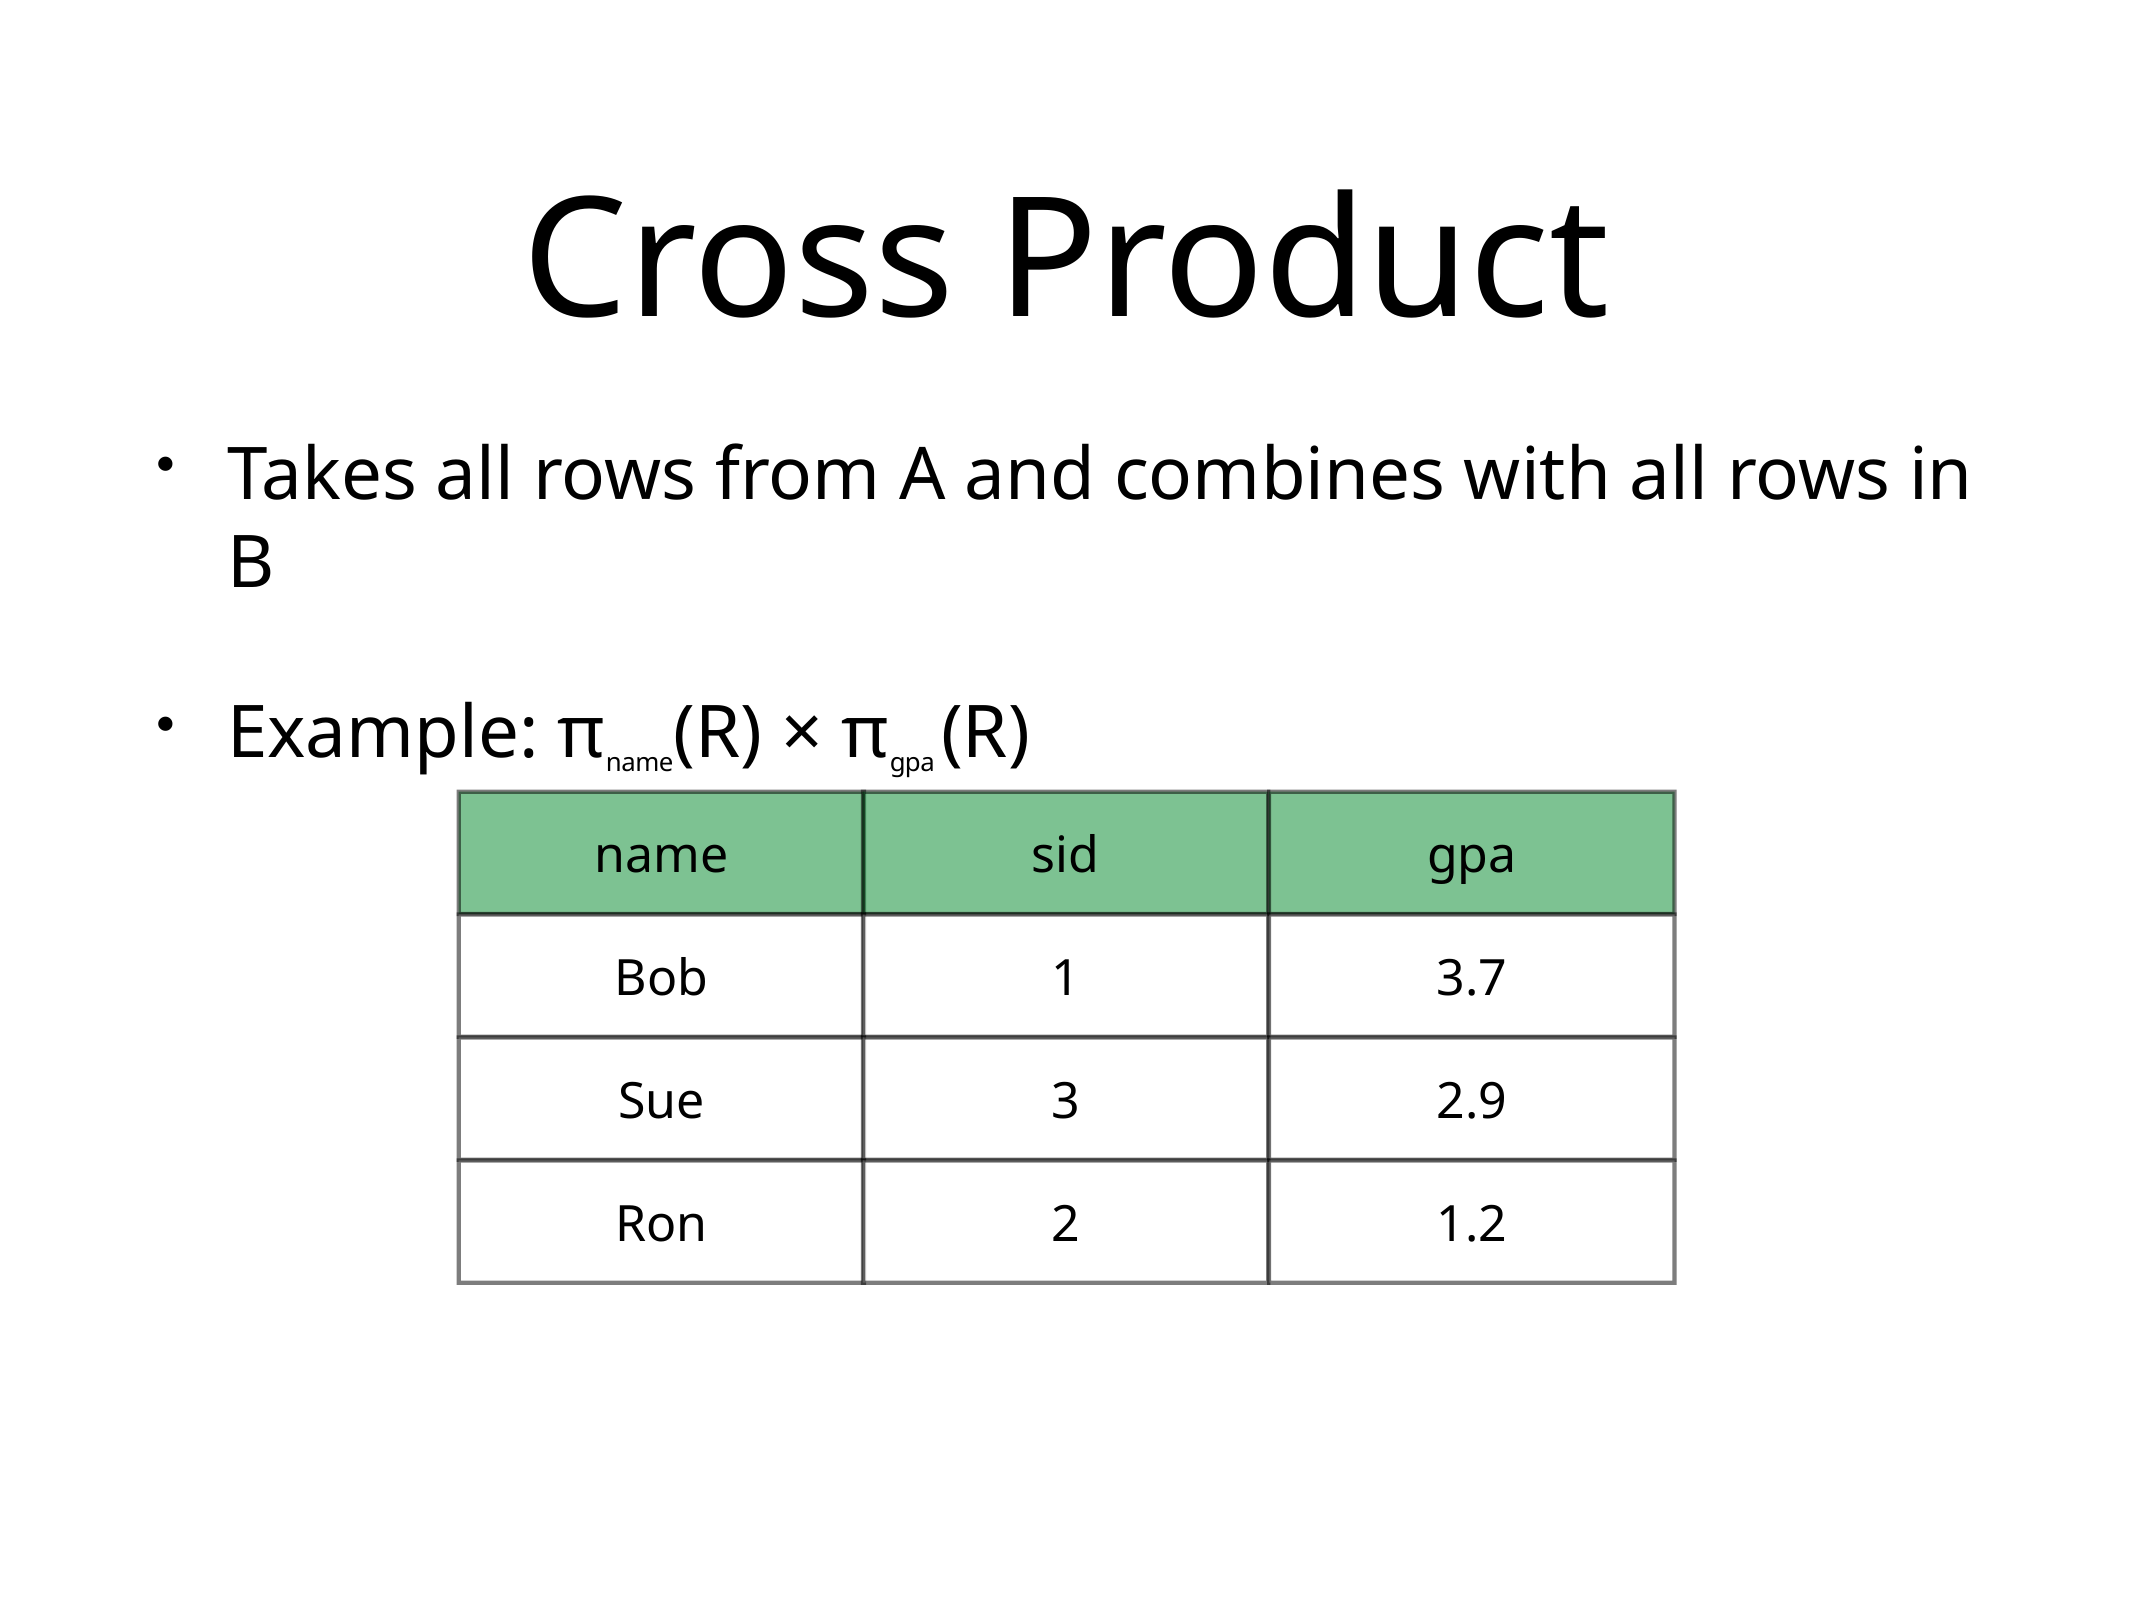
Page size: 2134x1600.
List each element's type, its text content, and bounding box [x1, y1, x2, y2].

text_box 3 [862, 1037, 1269, 1160]
text_box gpa [1269, 791, 1675, 914]
list Takes all rows from A and combines with all rows in B Example: πname(R) × πgpa (R) [155, 426, 1978, 746]
text_box Ron [458, 1160, 862, 1283]
text_box Bob [458, 914, 862, 1037]
text_box 1.2 [1269, 1160, 1675, 1283]
text_box 1 [862, 914, 1269, 1037]
text_box sid [862, 791, 1269, 914]
title Cross Product [155, 72, 1978, 426]
text_box 3.7 [1269, 914, 1675, 1037]
text_box name [458, 791, 862, 914]
text_box Sue [458, 1037, 862, 1160]
text_box 2.9 [1269, 1037, 1675, 1160]
text_box 2 [862, 1160, 1269, 1283]
